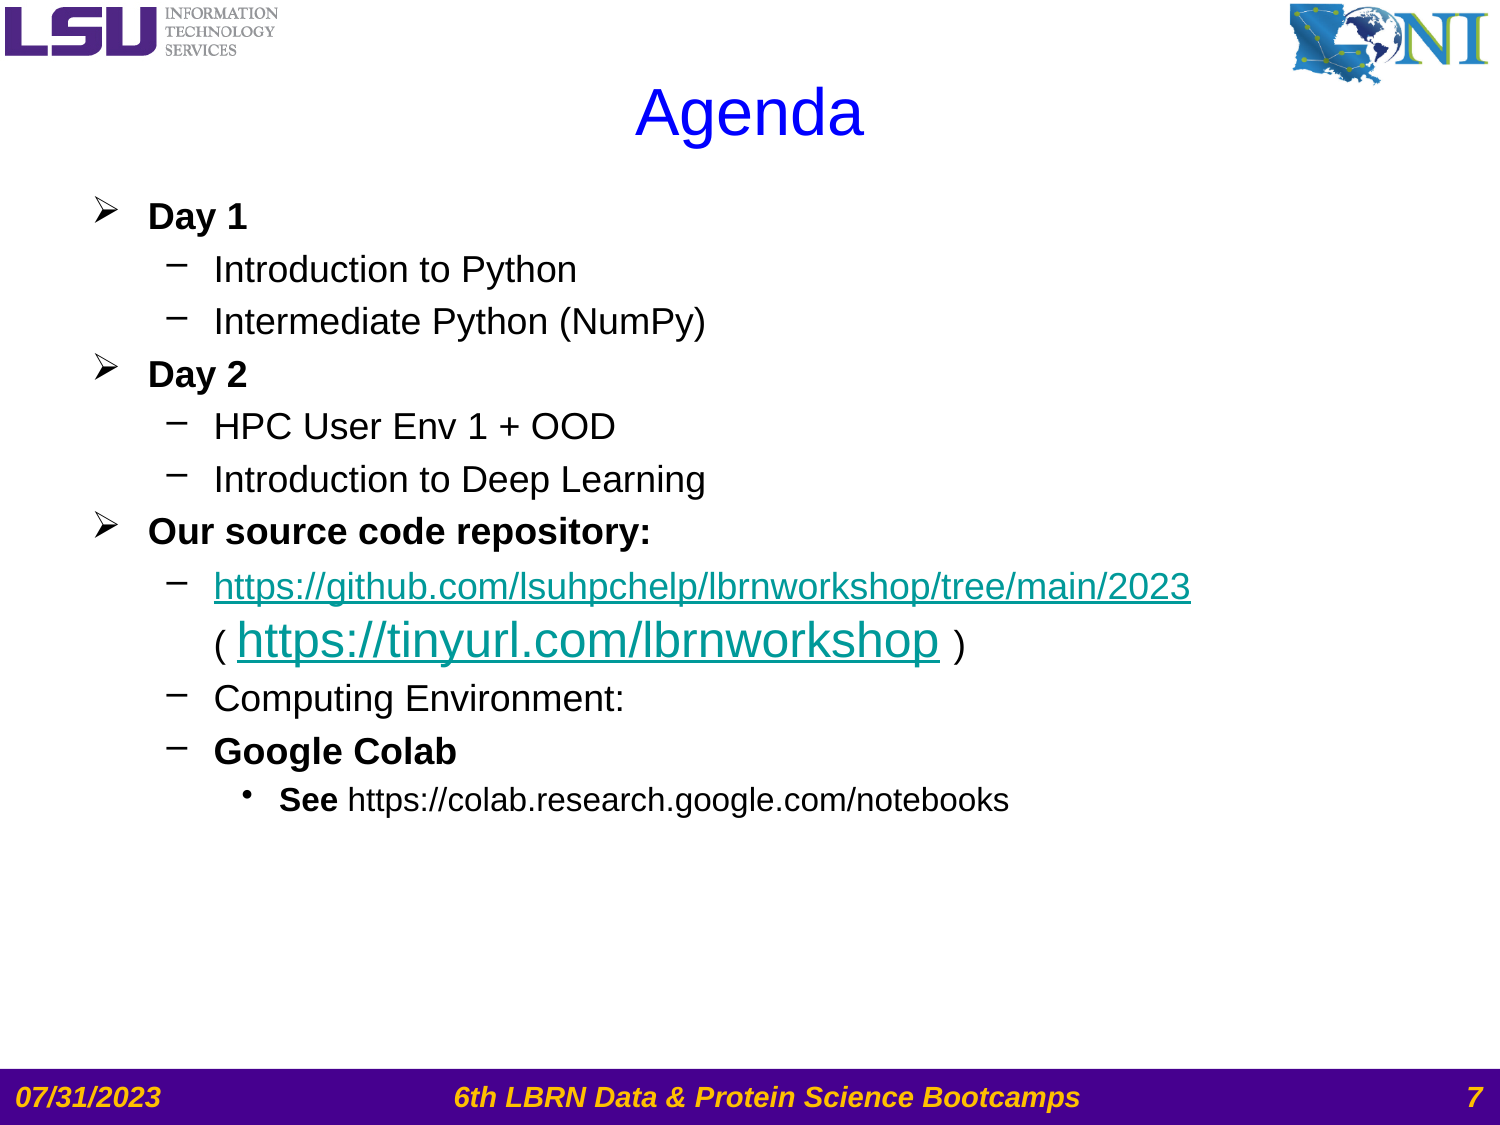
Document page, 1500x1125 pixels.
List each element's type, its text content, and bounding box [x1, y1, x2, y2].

title Agenda [75, 45, 1425, 173]
picture [0, 0, 278, 65]
slide_number 7 [1352, 1071, 1498, 1125]
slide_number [0, 1070, 231, 1125]
picture [1281, 0, 1500, 90]
list Day 1 Introduction to Python Intermediate Python (NumPy) Day 2 HPC User Env 1 + OOD Introduction to Deep Learning Our source code repository: https://github.com/lsuhpchelp/lbrnworkshop/tree/main/2023 ( https://tinyurl.com/lbrnworkshop ) Computing Environment: Google Colab See https://colab.research.google.com/notebooks [76, 184, 1427, 927]
footer 6th LBRN Data & Protein Science Bootcamps [253, 1070, 1282, 1125]
